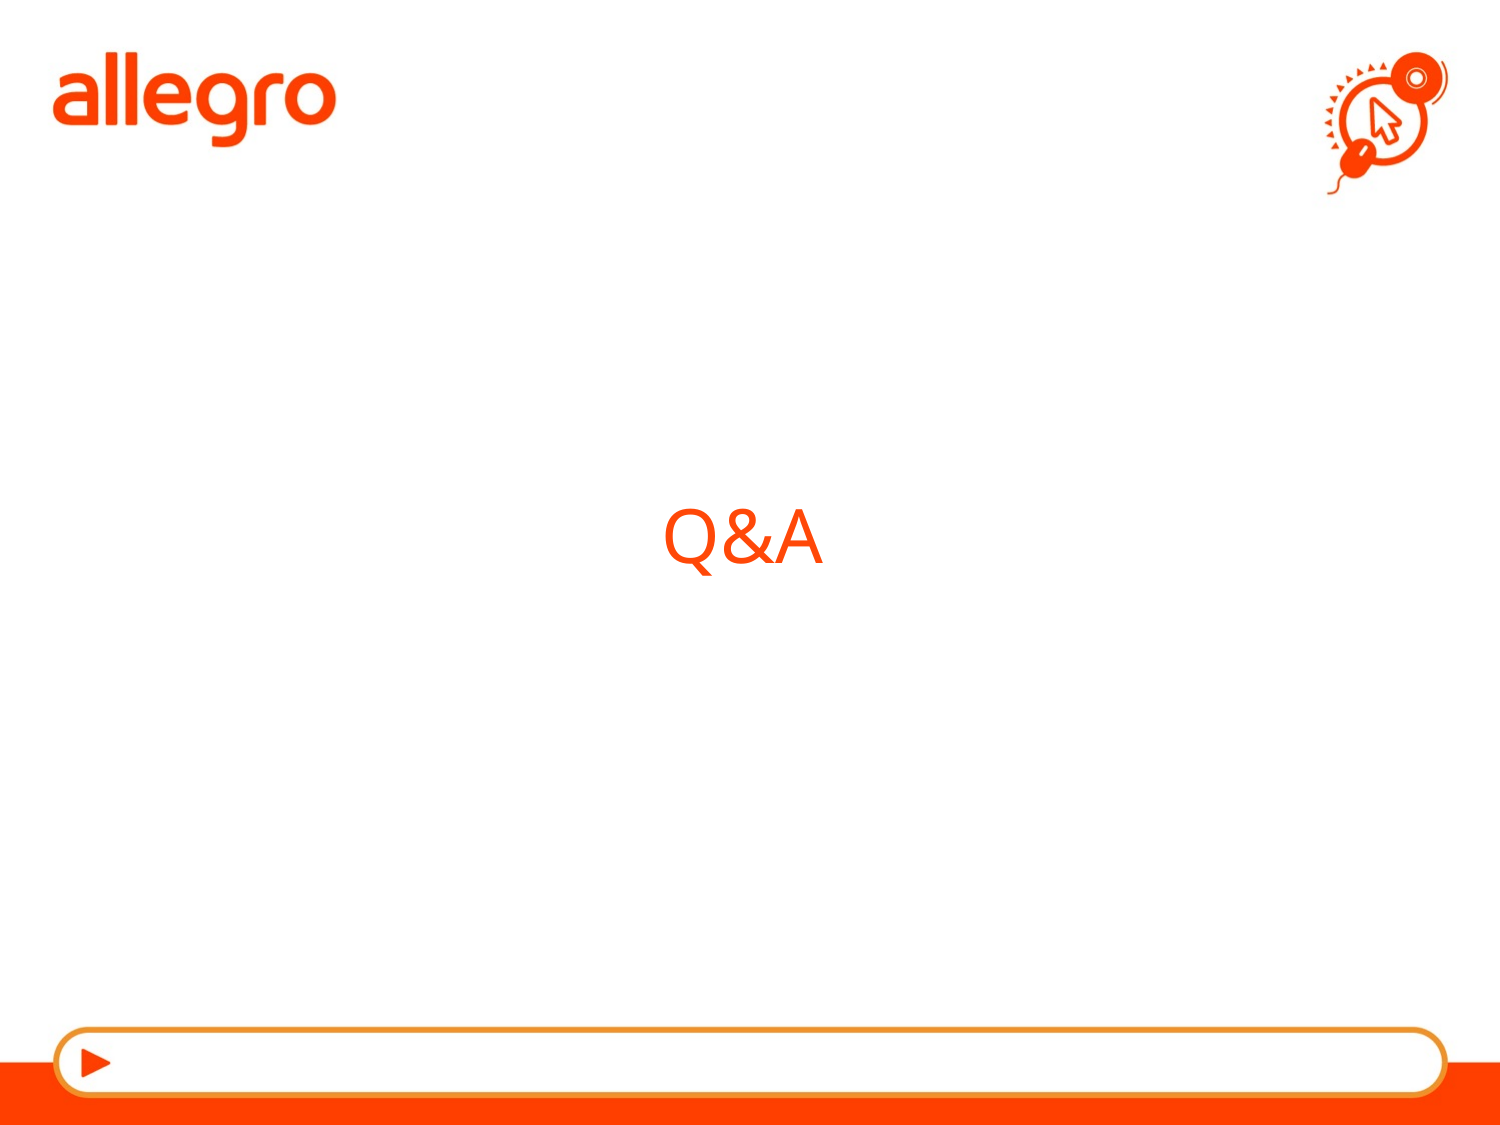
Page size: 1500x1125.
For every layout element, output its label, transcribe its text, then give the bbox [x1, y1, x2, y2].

title Q&A [112, 412, 1388, 654]
picture [0, 0, 1500, 1125]
